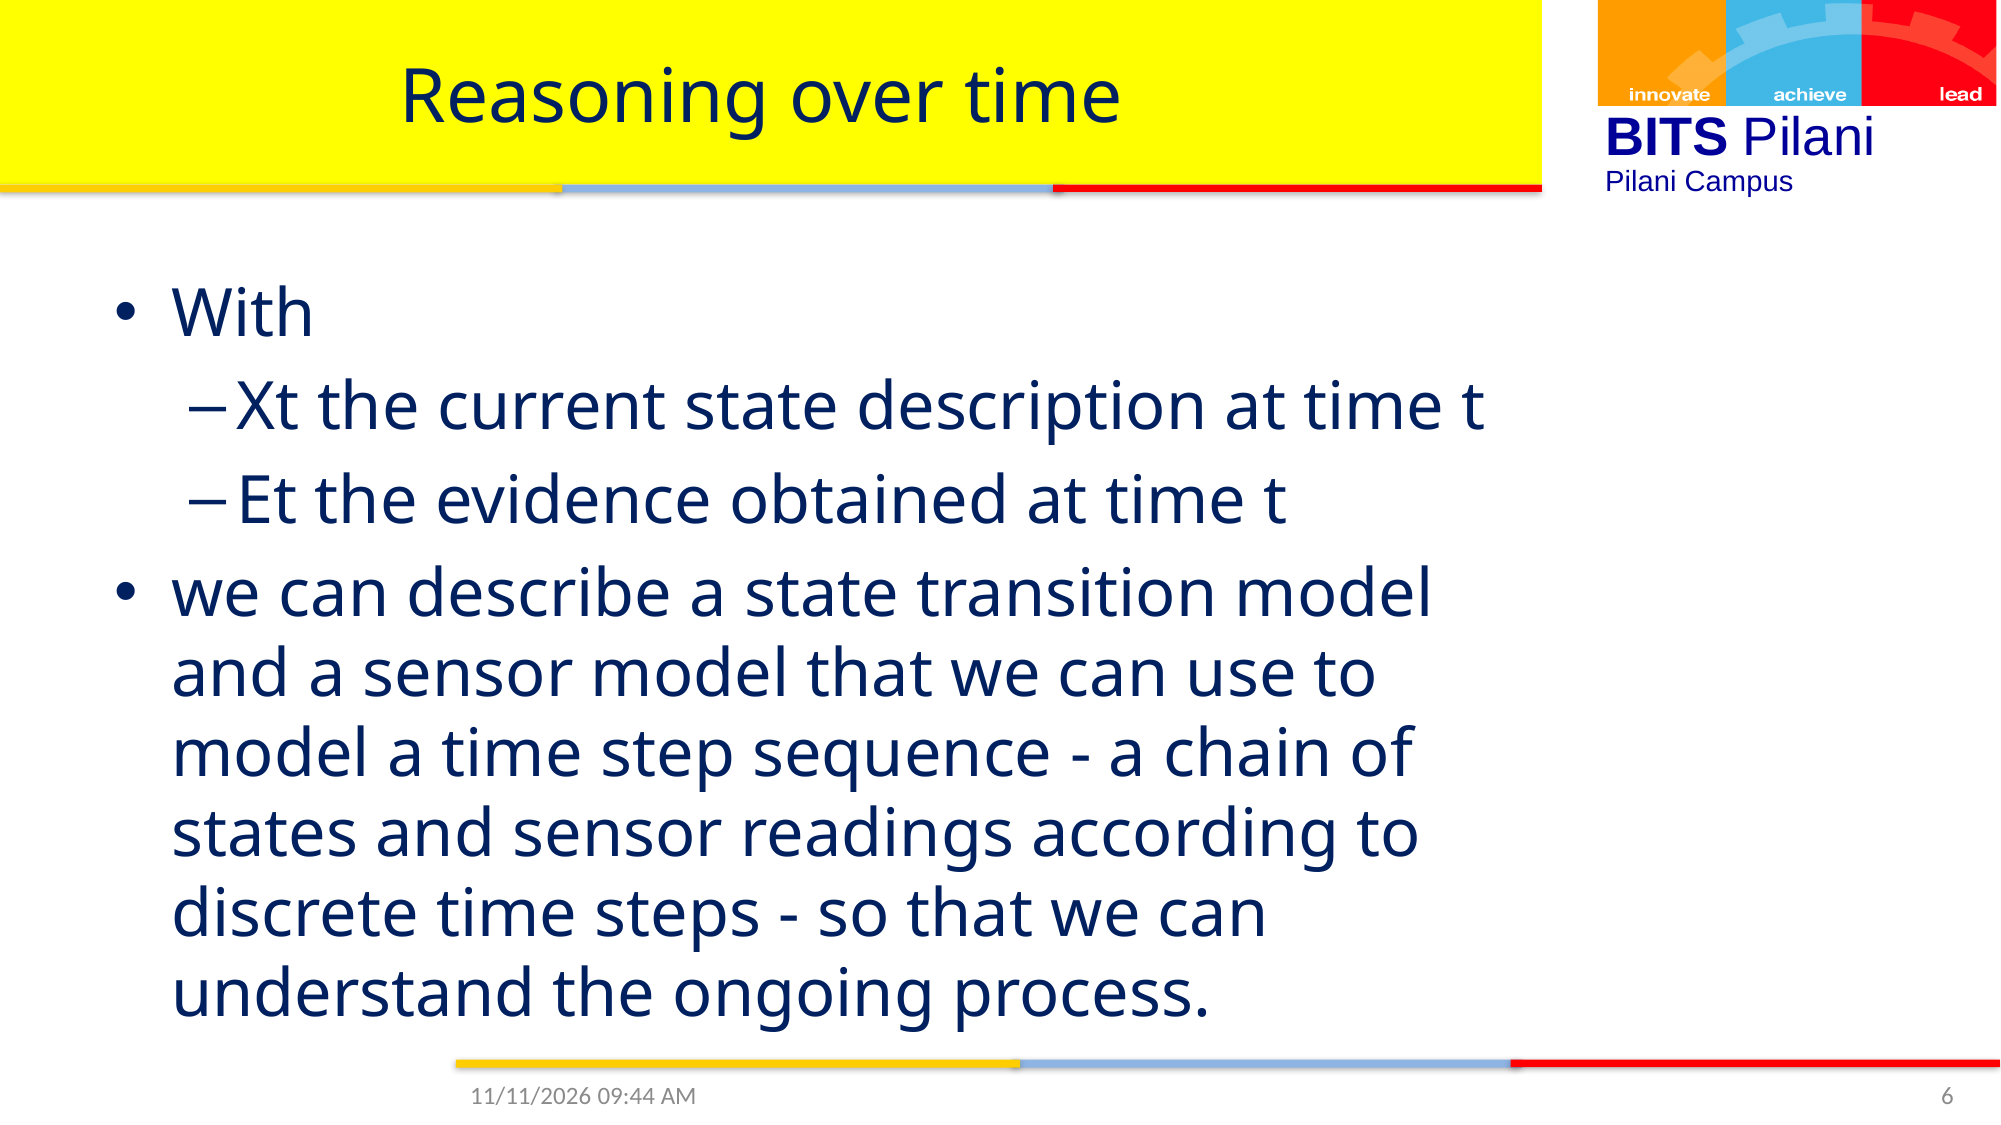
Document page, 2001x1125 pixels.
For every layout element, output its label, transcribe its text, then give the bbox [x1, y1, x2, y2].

title Reasoning over time [0, 0, 1543, 185]
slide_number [455, 1065, 922, 1125]
list With Xt the current state description at time t Et the evidence obtained at time t we can describe a state transition model and a sensor model that we can use to model a time step sequence - a chain of states and sensor readings according to discrete time steps - so that we can understand the ongoing process. [99, 262, 1523, 1006]
slide_number 6 [1749, 1065, 1969, 1125]
picture [1597, 0, 1997, 106]
